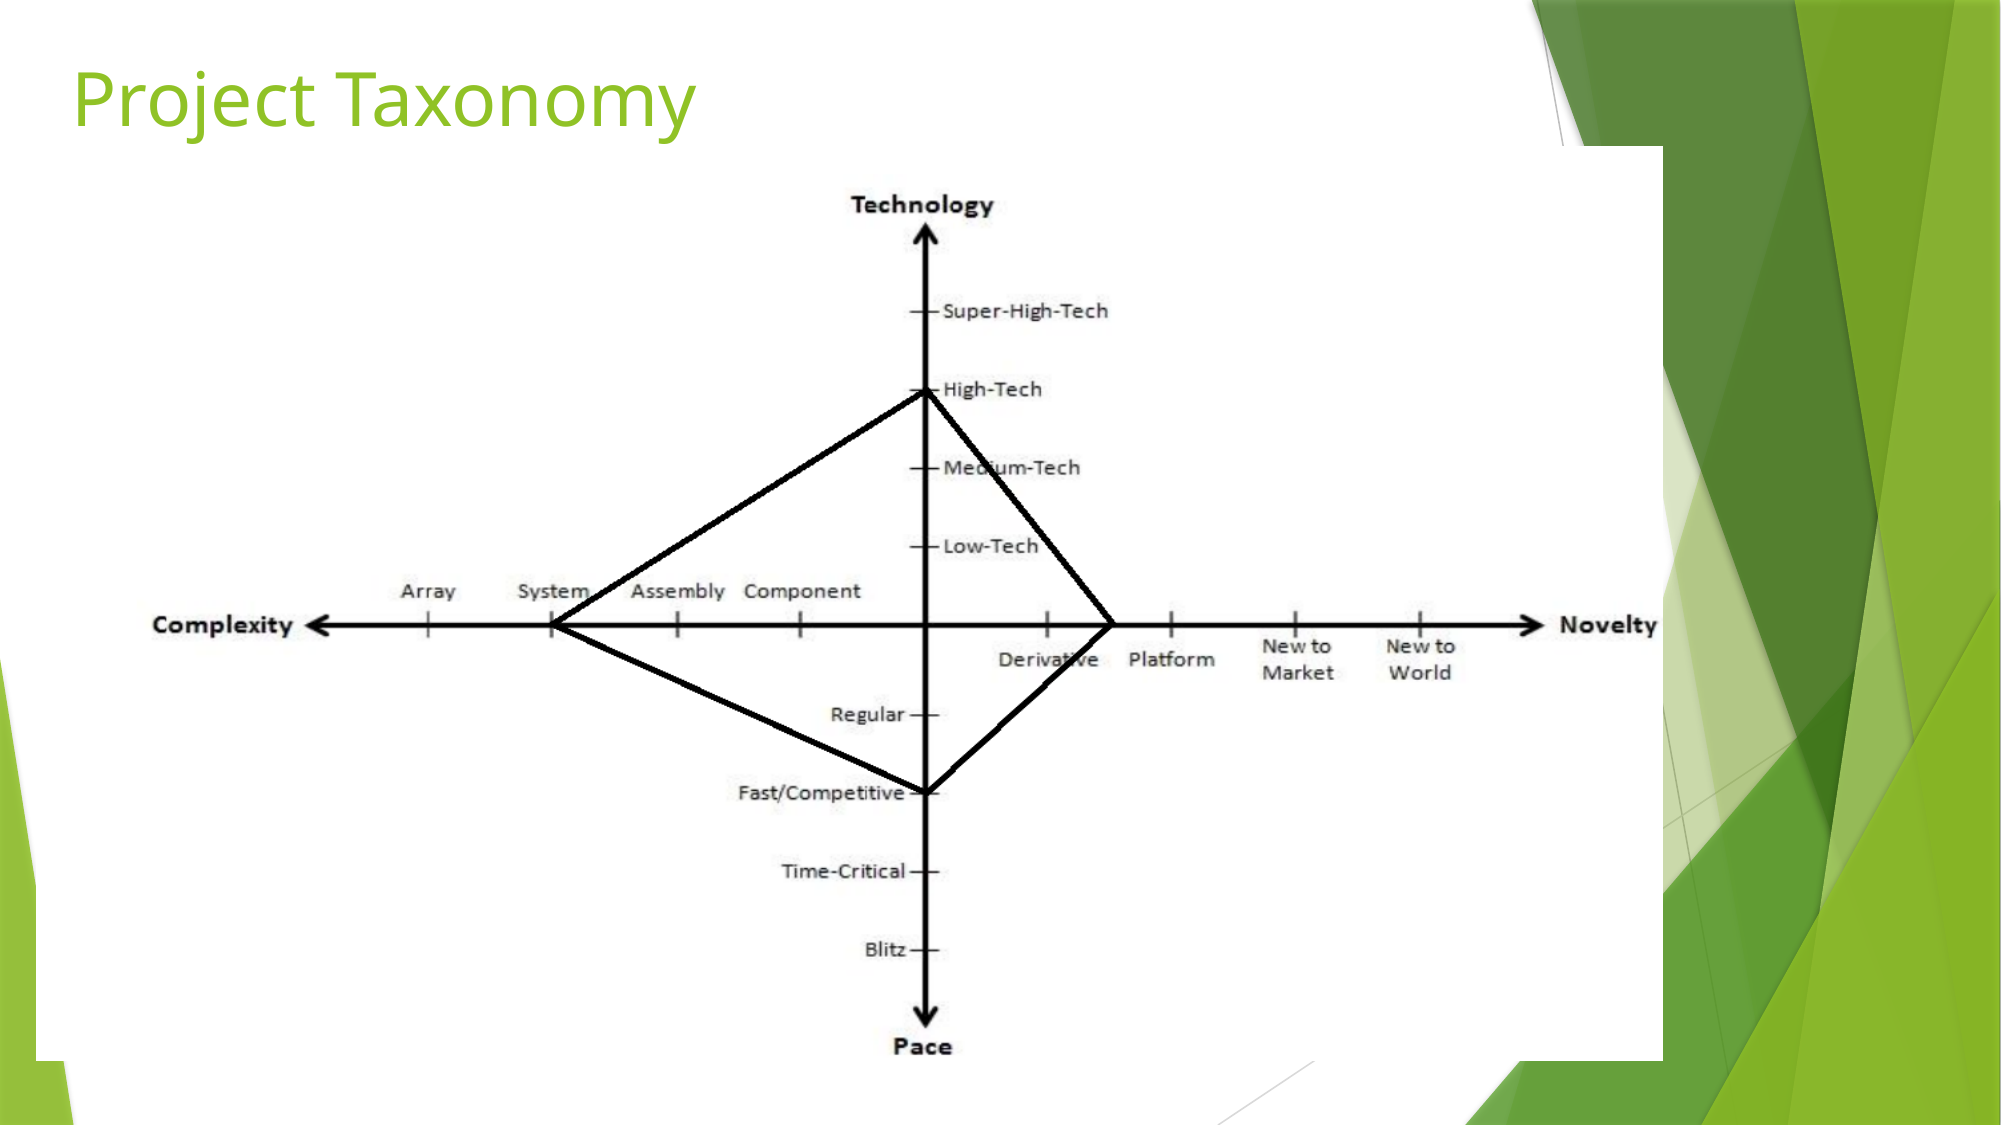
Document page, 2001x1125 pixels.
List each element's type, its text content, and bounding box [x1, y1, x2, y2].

title Project Taxonomy [56, 44, 1782, 262]
picture [35, 145, 1663, 1061]
